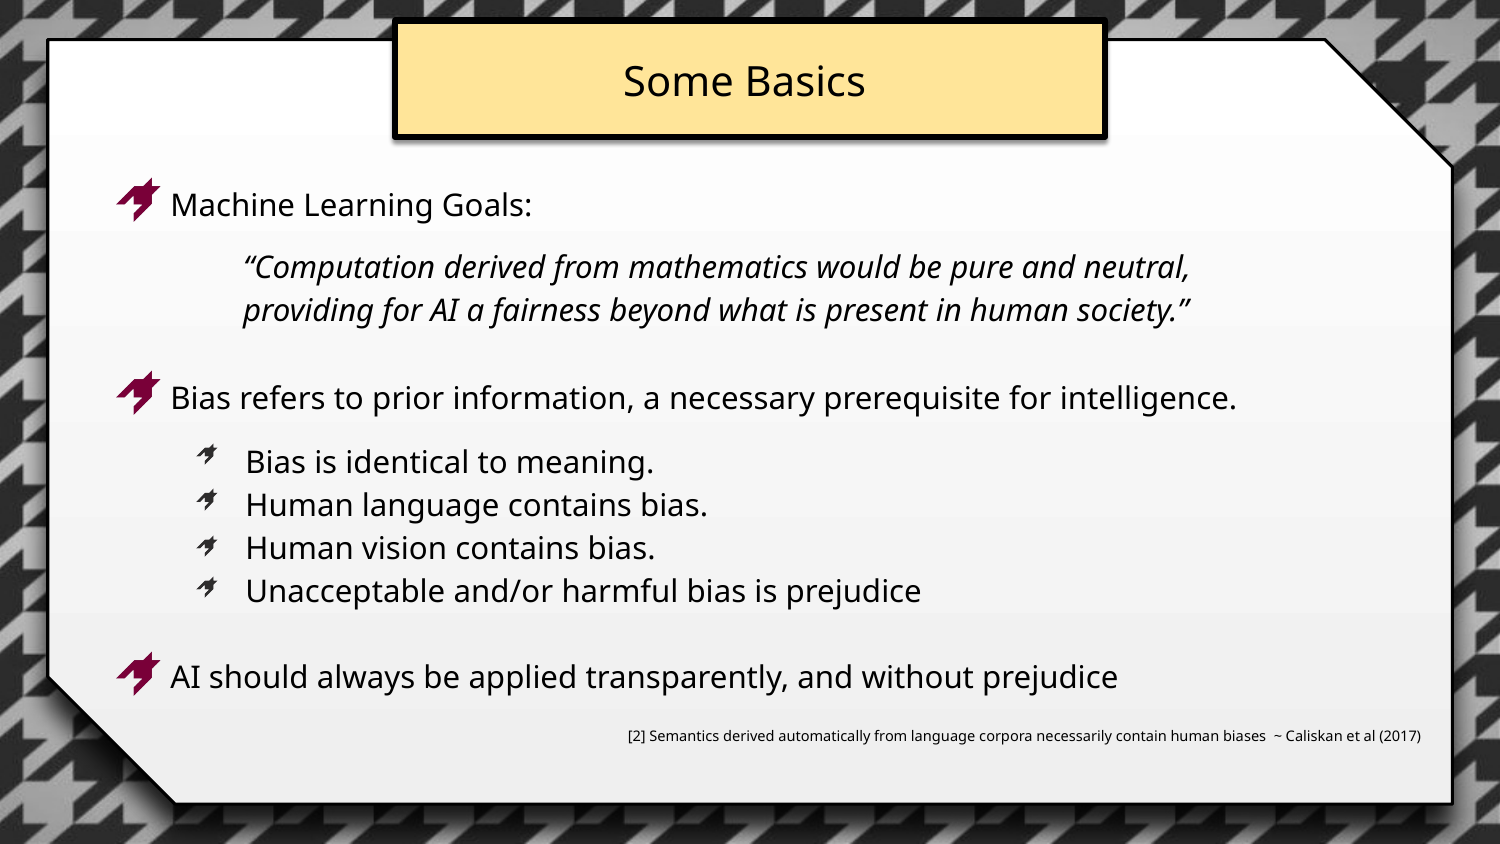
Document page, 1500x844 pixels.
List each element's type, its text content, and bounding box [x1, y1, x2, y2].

text_box [2] Semantics derived automatically from language corpora necessarily contain human biases ~ Caliskan et al (2017) [166, 711, 1437, 764]
list Machine Learning Goals: Bias refers to prior information, a necessary prerequisite for intelligence. Bias is identical to meaning. Human language contains bias. Human vision contains bias. Unacceptable and/or harmful bias is prejudice AI should always be applied transparently, and without prejudice [155, 139, 1412, 735]
text_box “Computation derived from mathematics would be pure and neutral, providing for AI a fairness beyond what is present in human society.” [153, 203, 1347, 367]
picture [0, 0, 1500, 844]
title Some Basics [394, 28, 1106, 131]
